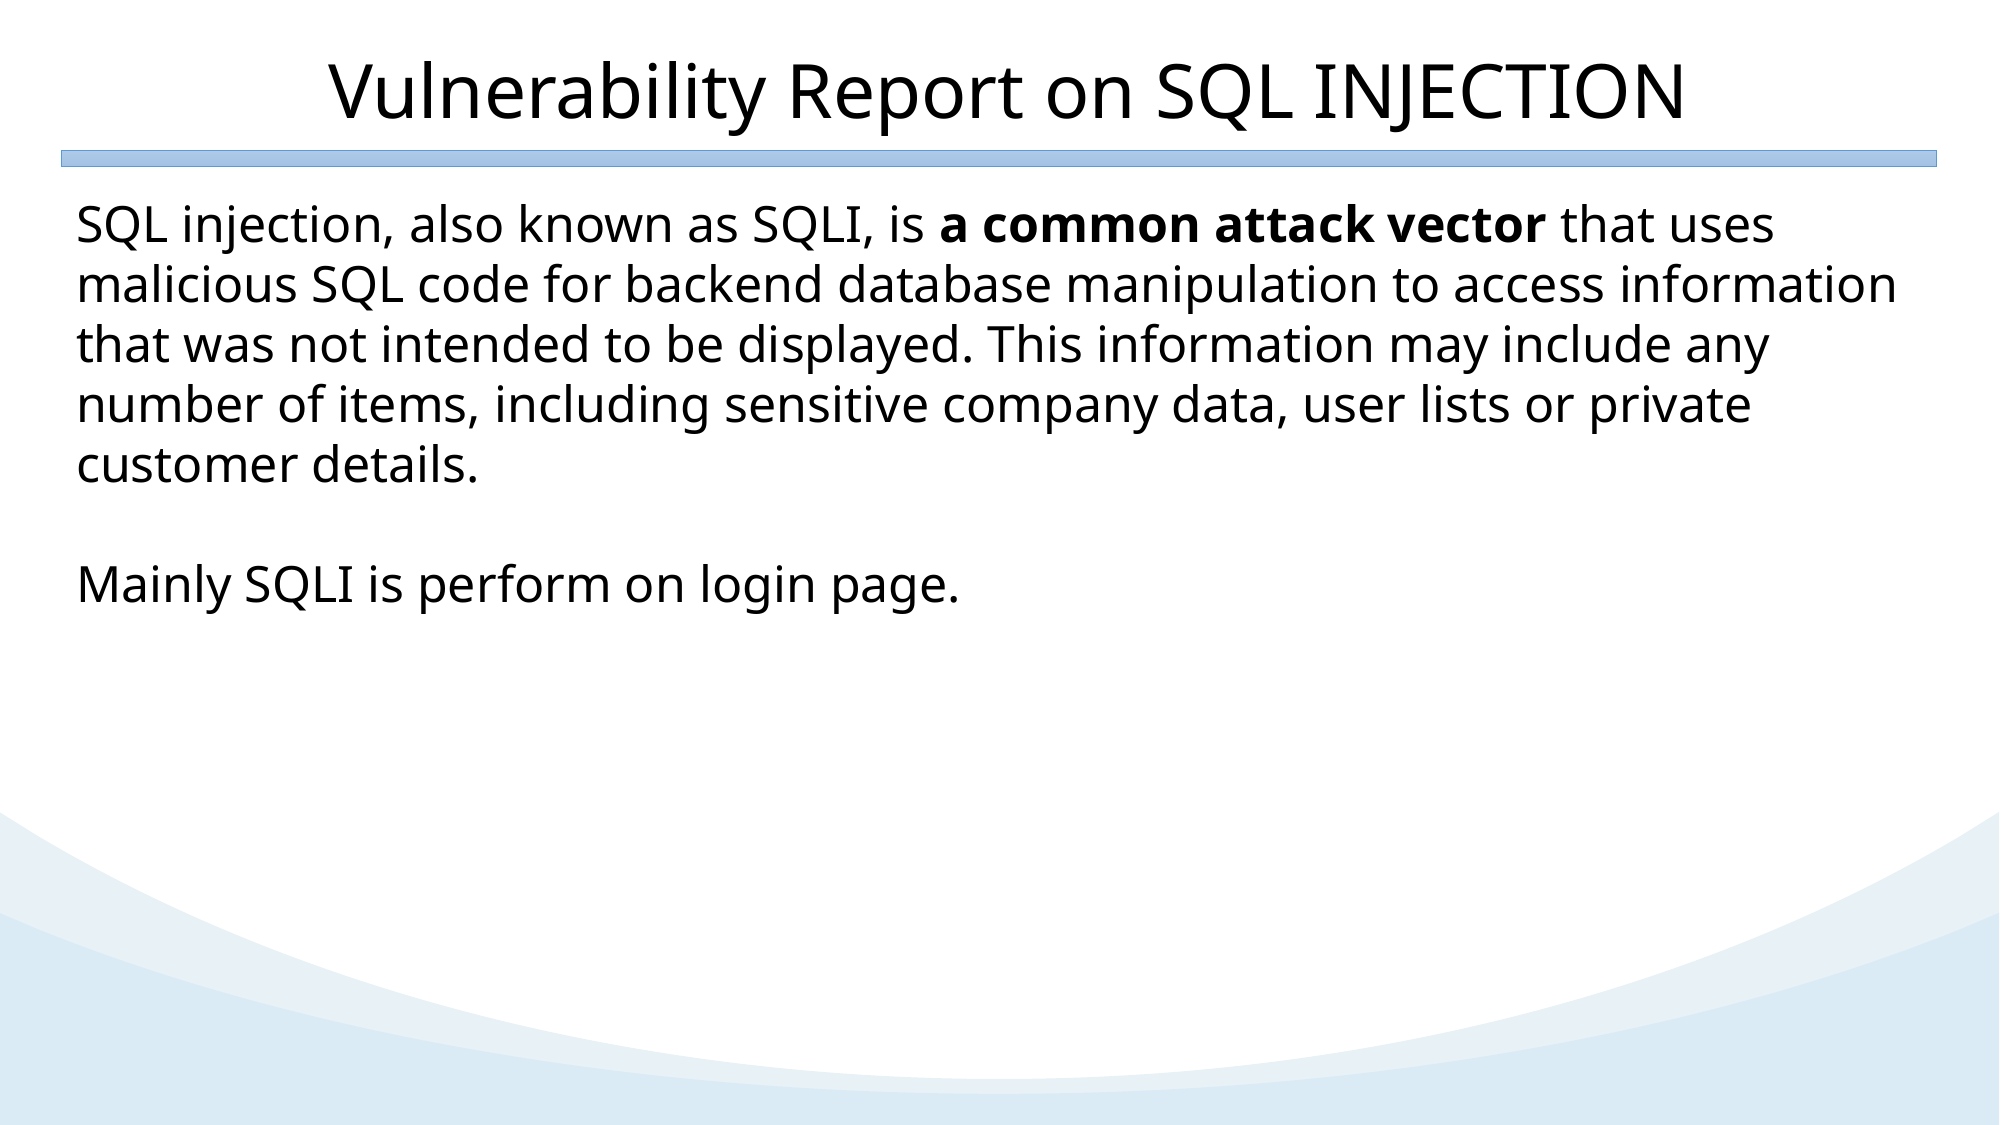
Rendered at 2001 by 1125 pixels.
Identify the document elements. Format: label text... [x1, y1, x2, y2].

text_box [0, 811, 2000, 1125]
text_box Vulnerability Report on SQL INJECTION [61, 27, 1937, 150]
text_box SQL injection, also known as SQLI, is a common attack vector that uses malicious SQL code for backend database manipulation to access information that was not intended to be displayed. This information may include any number of items, including sensitive company data, user lists or private customer details. Mainly SQLI is perform on login page. [61, 181, 1937, 811]
text_box [61, 150, 1937, 167]
